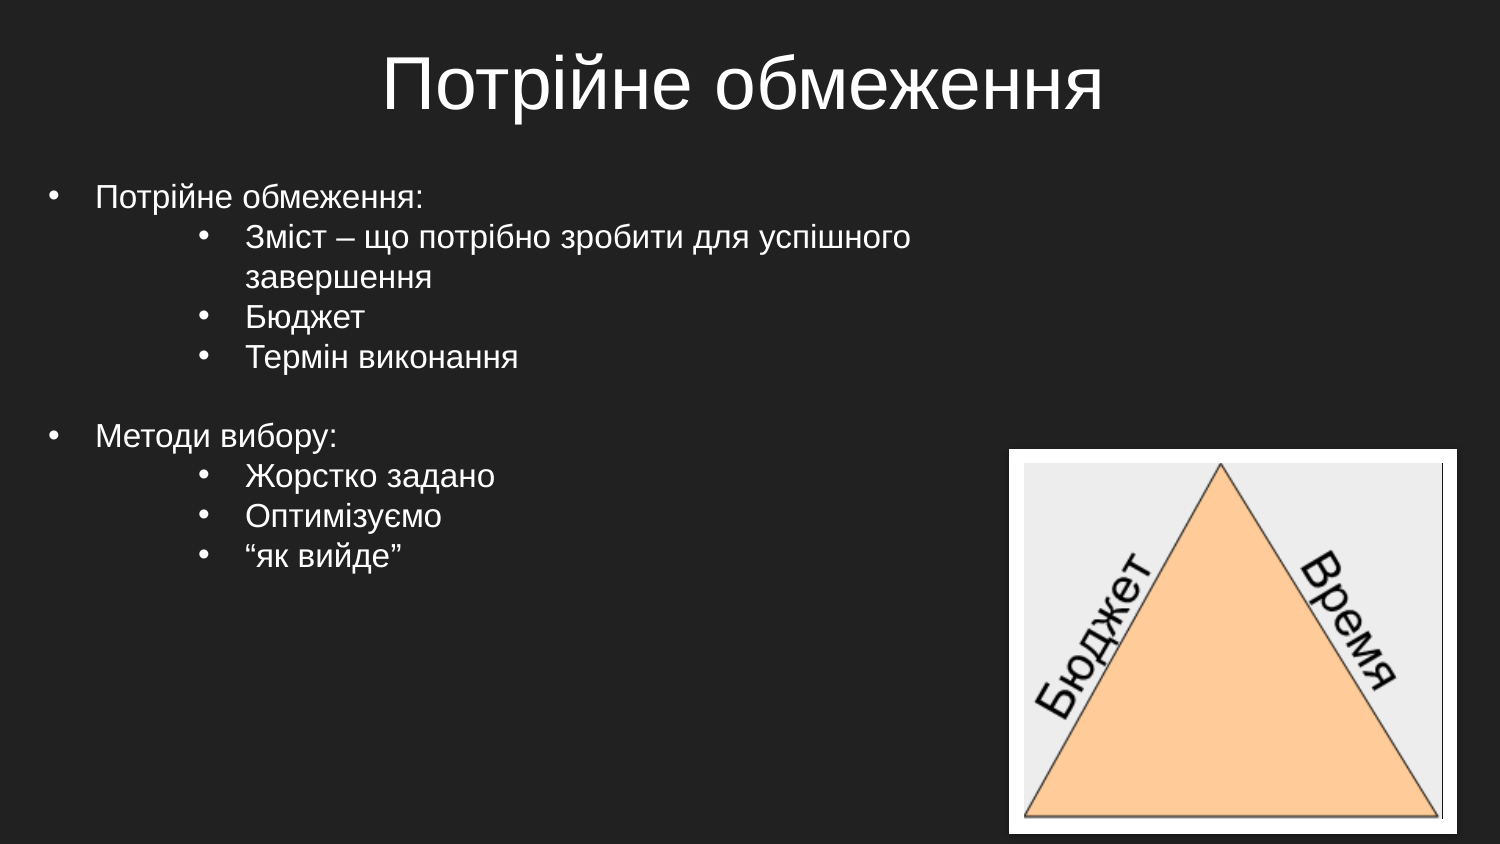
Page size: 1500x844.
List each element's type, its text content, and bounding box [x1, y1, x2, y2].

title Потрійне обмеження [44, 33, 1443, 140]
text_box Потрійне обмеження: Зміст – що потрібно зробити для успішного завершення Бюджет Термін виконання Методи вибору: Жорстко задано Оптимізуємо “як вийде” [12, 160, 1012, 844]
picture [1023, 462, 1443, 820]
